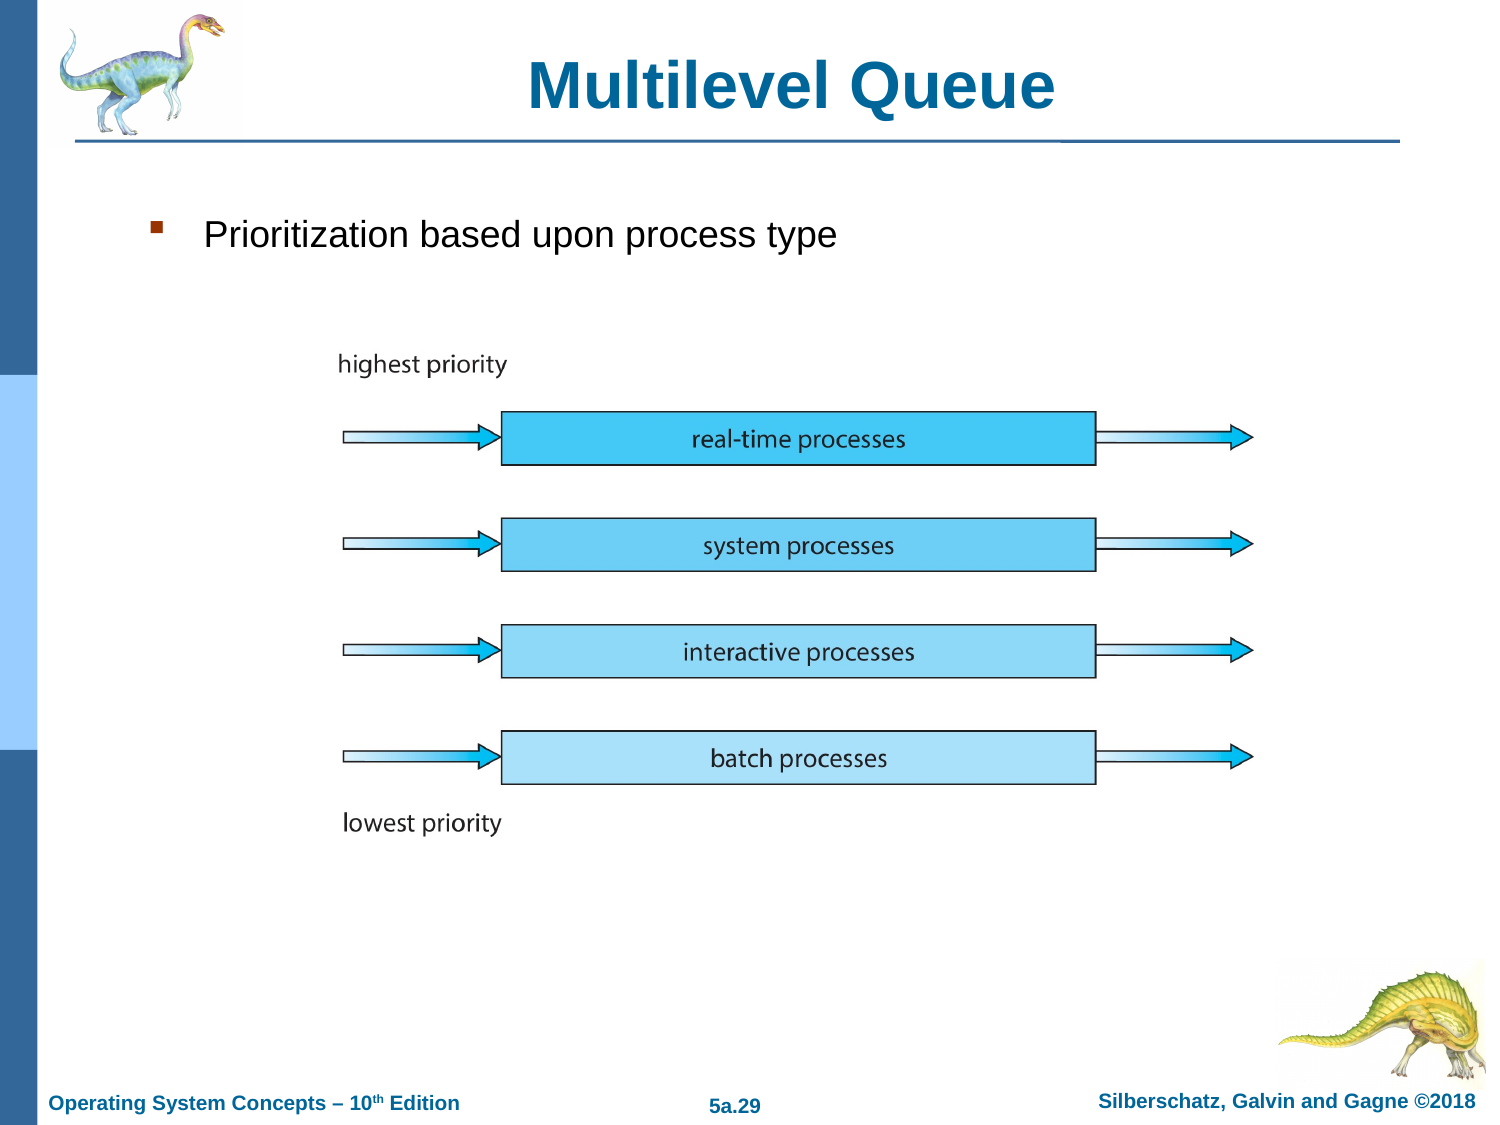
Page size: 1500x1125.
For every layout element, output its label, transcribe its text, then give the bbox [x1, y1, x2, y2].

picture [1275, 959, 1486, 1090]
list Prioritization based upon process type [132, 202, 1400, 946]
picture [46, 0, 243, 149]
picture [337, 349, 1254, 838]
title Multilevel Queue [146, 35, 1439, 130]
